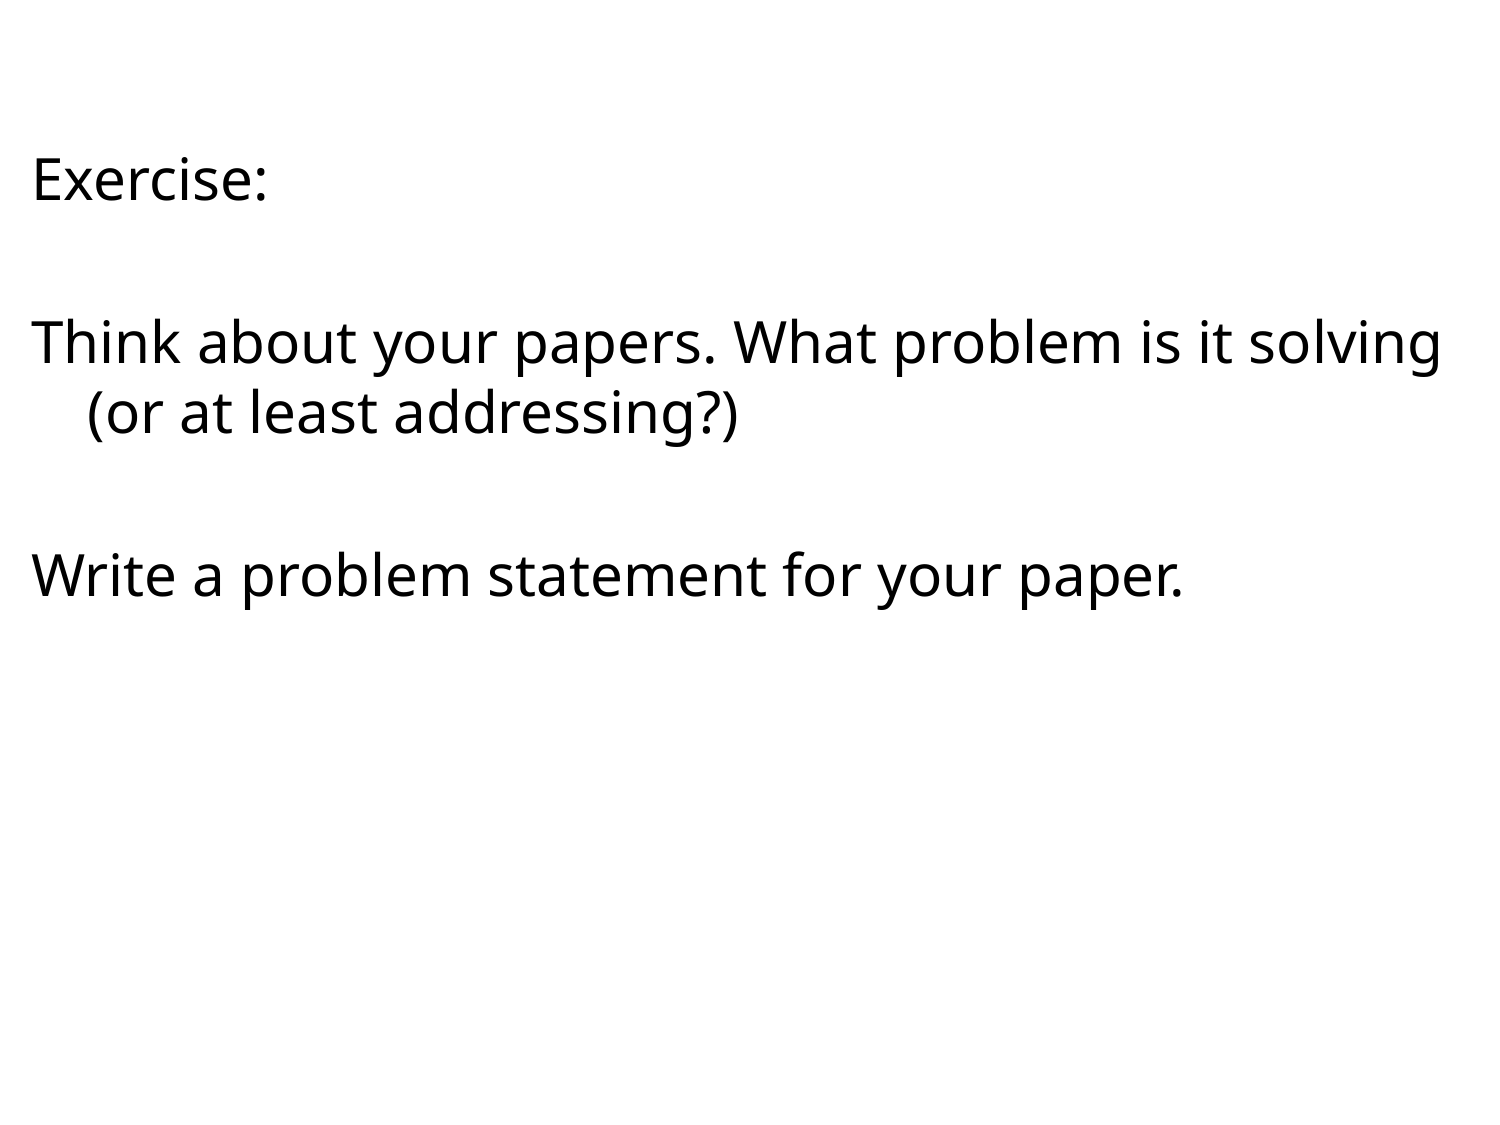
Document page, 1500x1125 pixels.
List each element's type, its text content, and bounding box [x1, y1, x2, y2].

list Exercise: Think about your papers. What problem is it solving (or at least addressing?) Write a problem statement for your paper. [16, 134, 1483, 1063]
